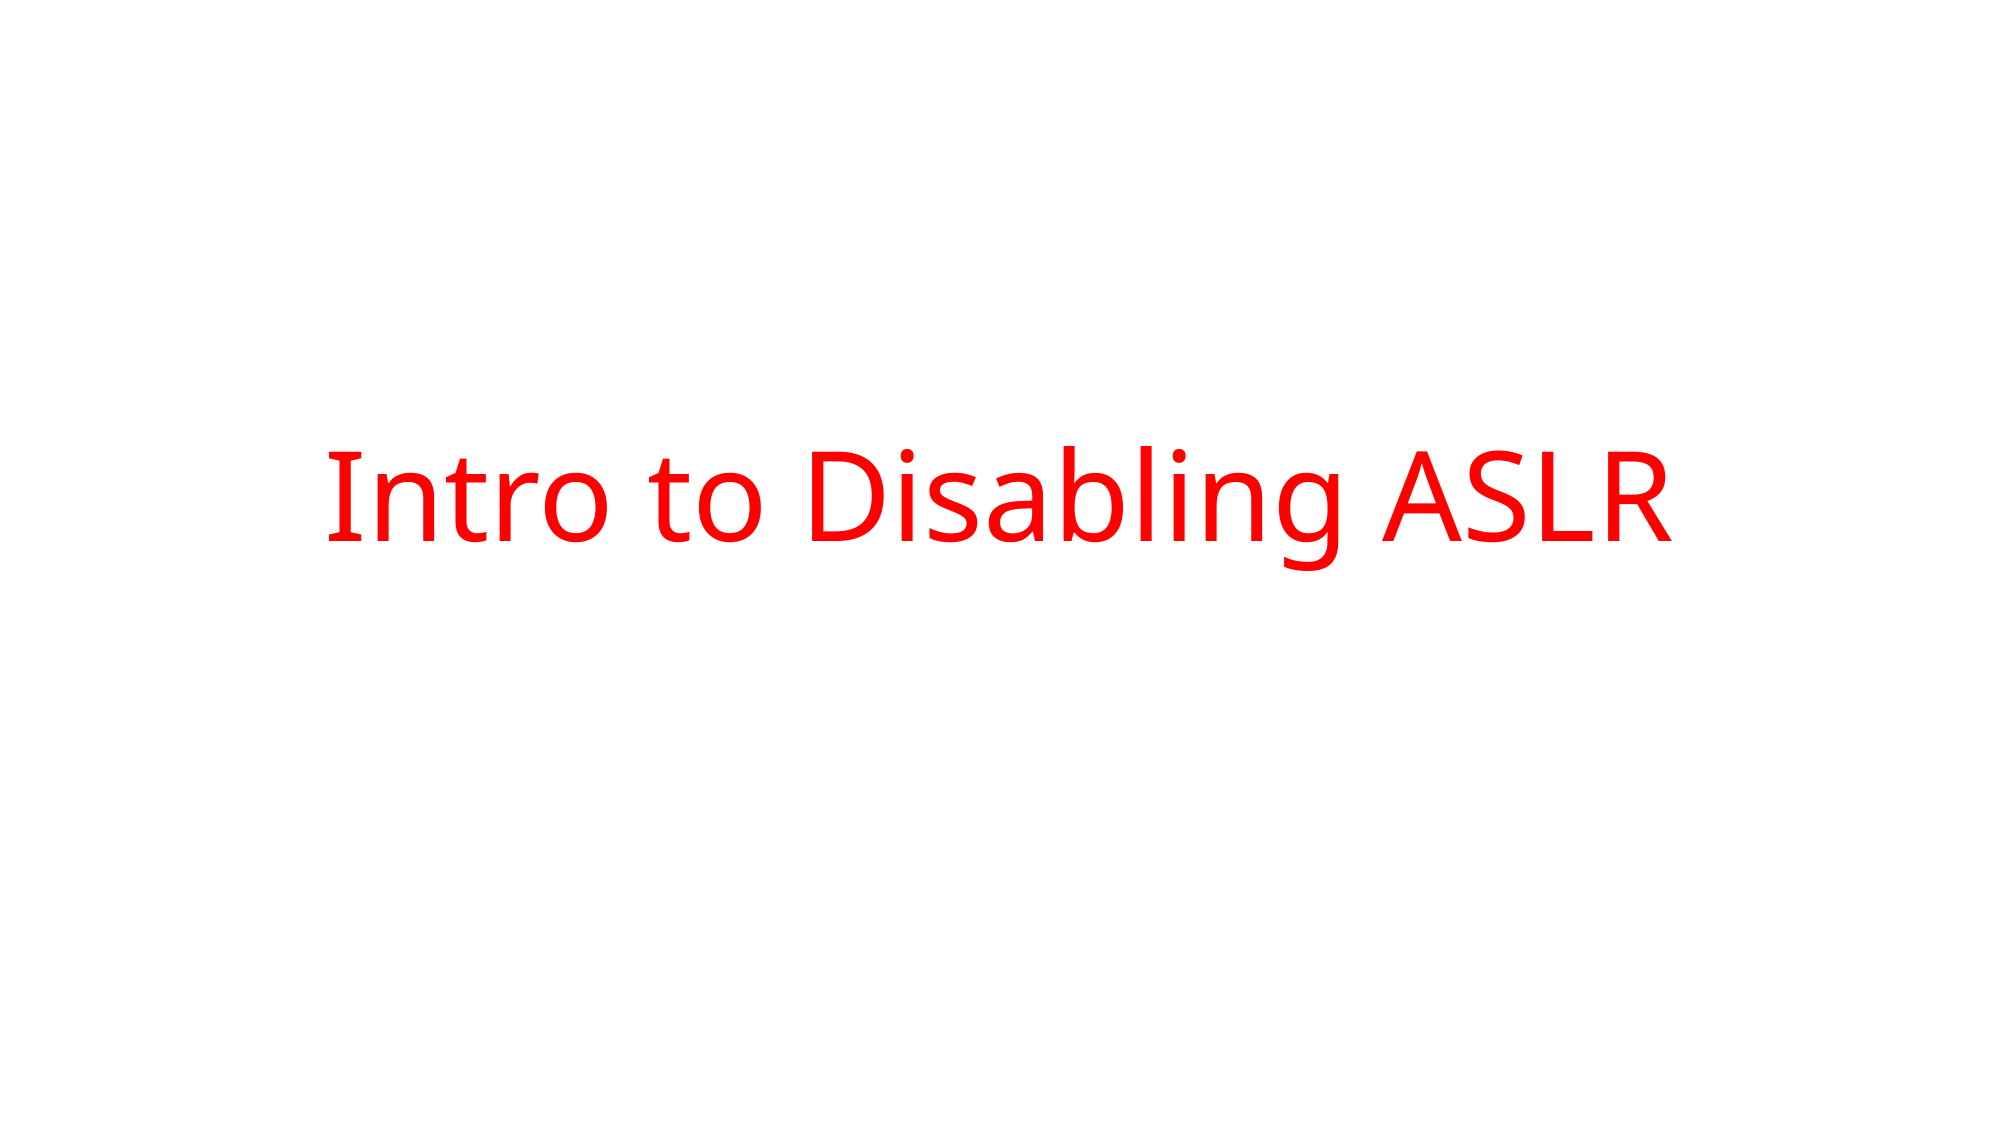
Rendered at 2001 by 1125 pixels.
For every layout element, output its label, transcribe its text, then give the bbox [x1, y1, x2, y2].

title Intro to Disabling ASLR [249, 184, 1750, 576]
